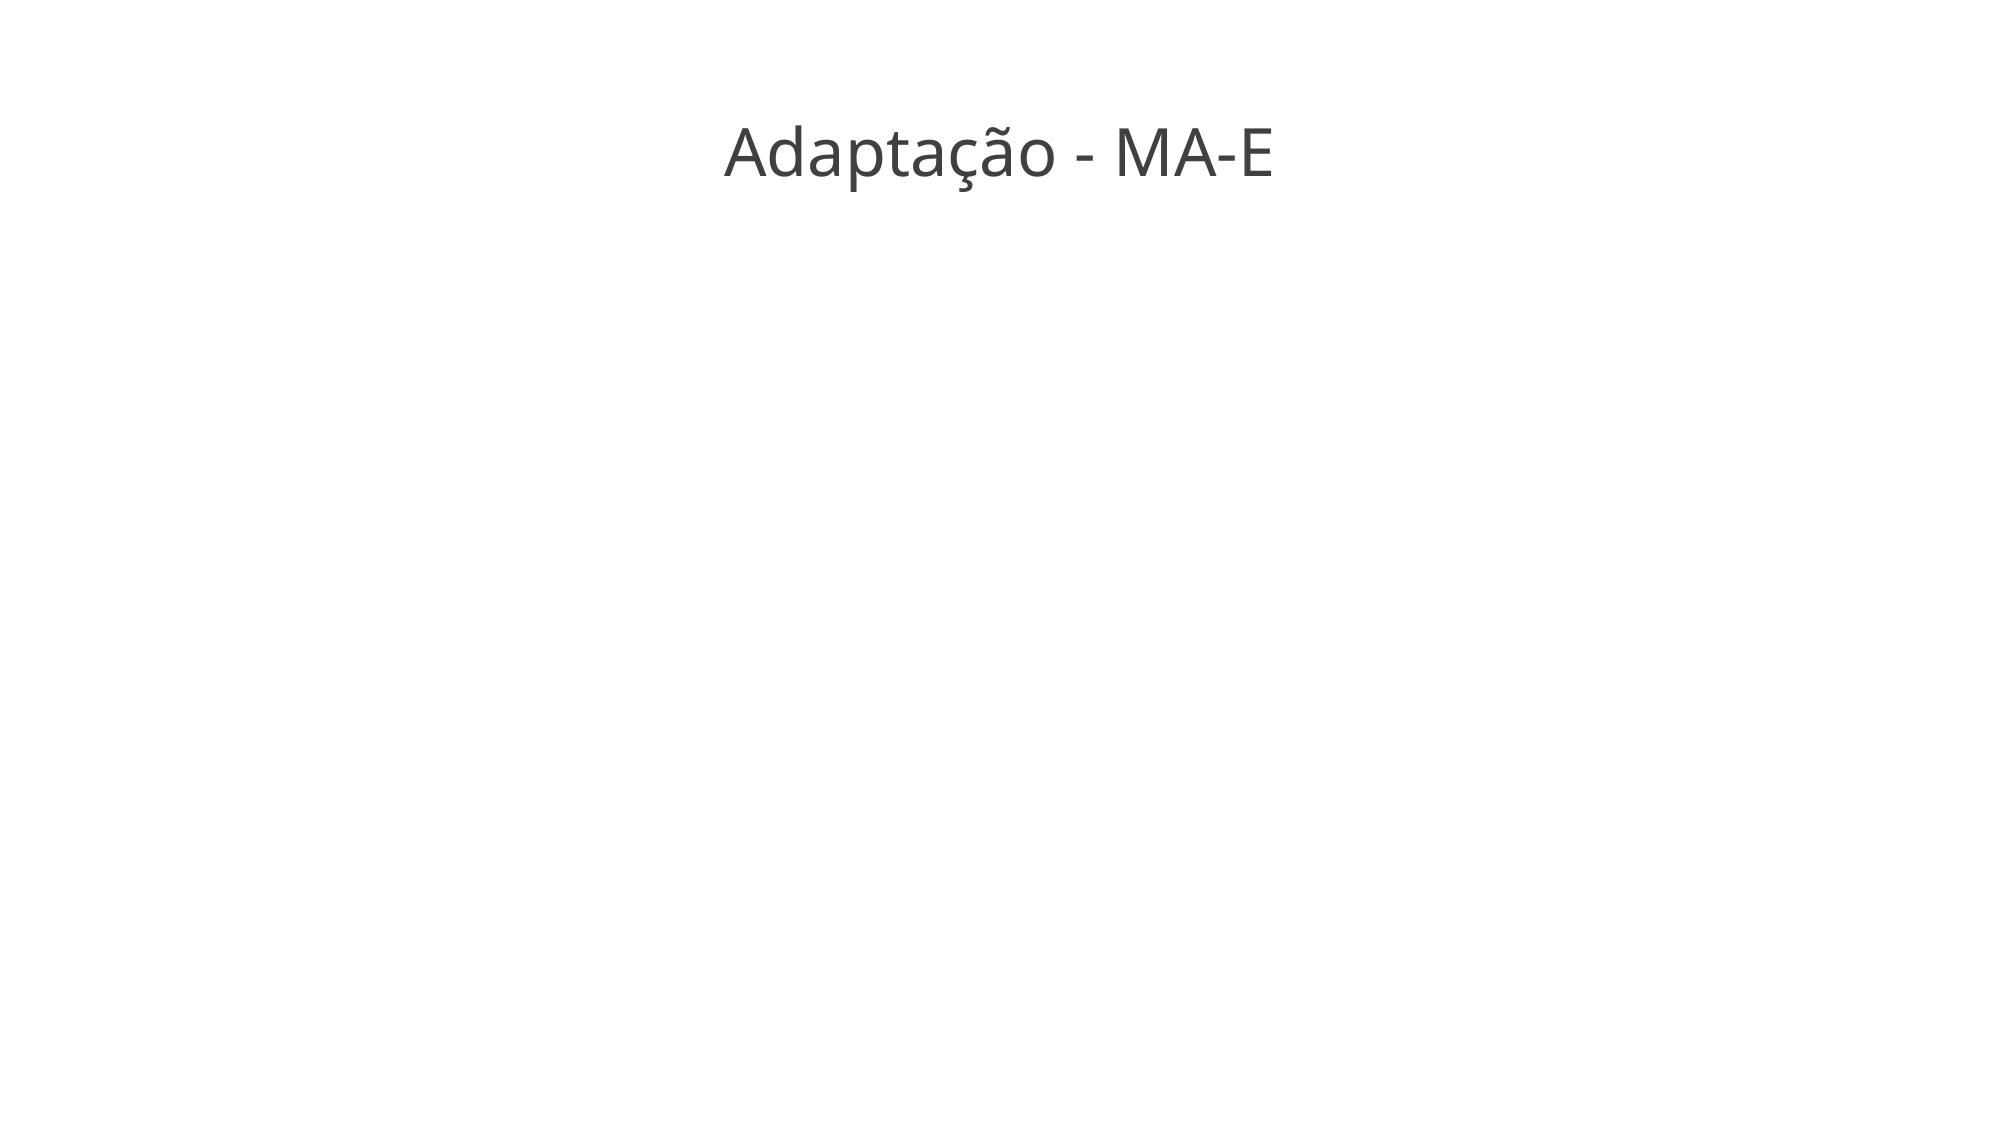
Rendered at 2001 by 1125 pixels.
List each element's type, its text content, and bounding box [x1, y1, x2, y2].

text_box Adaptação - MA-E [0, 67, 2000, 232]
